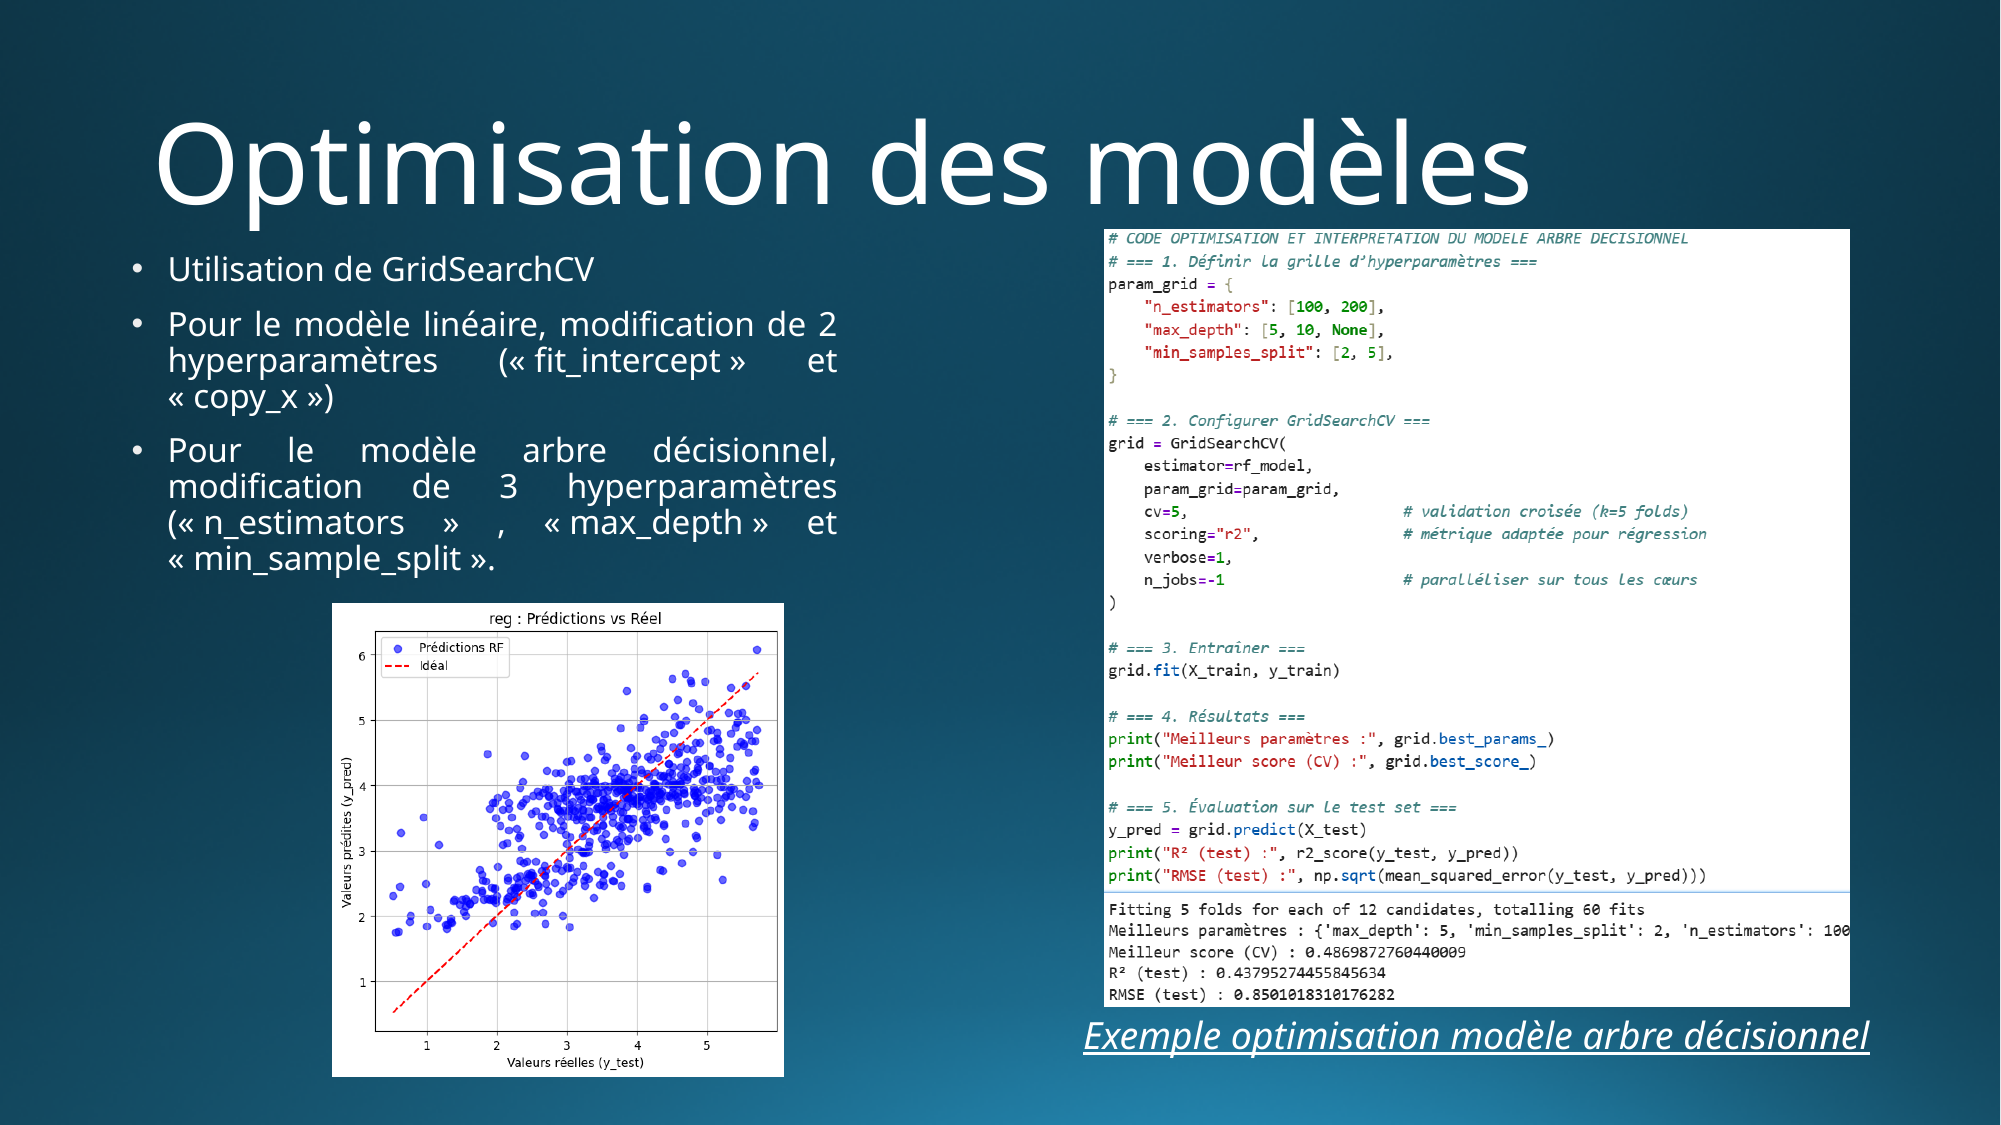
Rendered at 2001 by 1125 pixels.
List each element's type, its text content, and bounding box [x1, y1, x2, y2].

title Optimisation des modèles [137, 59, 1863, 278]
text_box Exemple optimisation modèle arbre décisionnel [1051, 1004, 1902, 1065]
list Utilisation de GridSearchCV Pour le modèle linéaire, modification de 2 hyperparamètres (« fit_intercept » et « copy_x ») Pour le modèle arbre décisionnel, modification de 3 hyperparamètres (« n_estimators » , « max_depth » et « min_sample_split ». [116, 245, 854, 587]
picture [0, 0, 2001, 1125]
